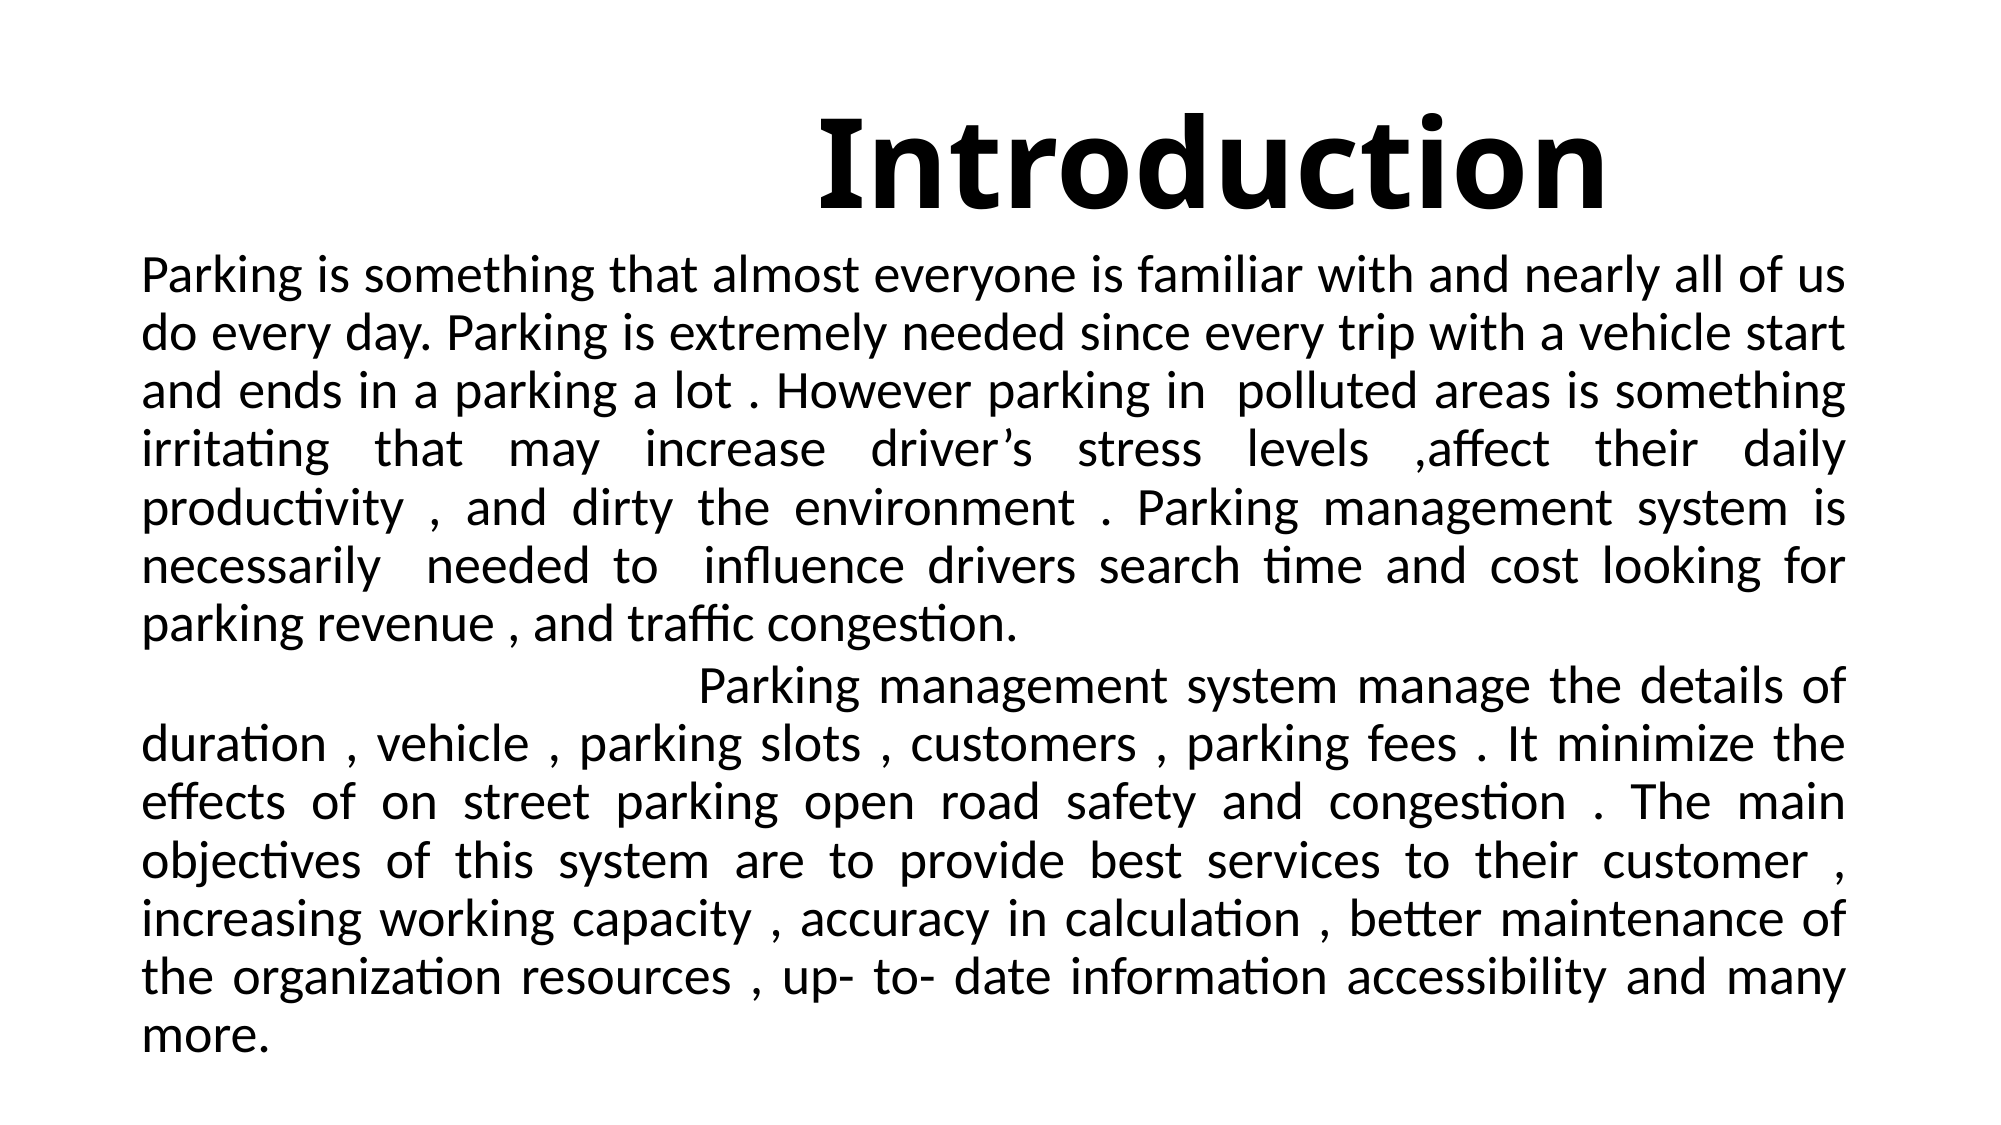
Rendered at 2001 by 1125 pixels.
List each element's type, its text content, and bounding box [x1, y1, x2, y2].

title Introduction [137, 59, 1863, 238]
list Parking is something that almost everyone is familiar with and nearly all of us do every day. Parking is extremely needed since every trip with a vehicle start and ends in a parking a lot . However parking in polluted areas is something irritating that may increase driver’s stress levels ,affect their daily productivity , and dirty the environment . Parking management system is necessarily needed to influence drivers search time and cost looking for parking revenue , and traffic congestion. Parking management system manage the details of duration , vehicle , parking slots , customers , parking fees . It minimize the effects of on street parking open road safety and congestion . The main objectives of this system are to provide best services to their customer , increasing working capacity , accuracy in calculation , better maintenance of the organization resources , up- to- date information accessibility and many more. [126, 238, 1863, 1103]
